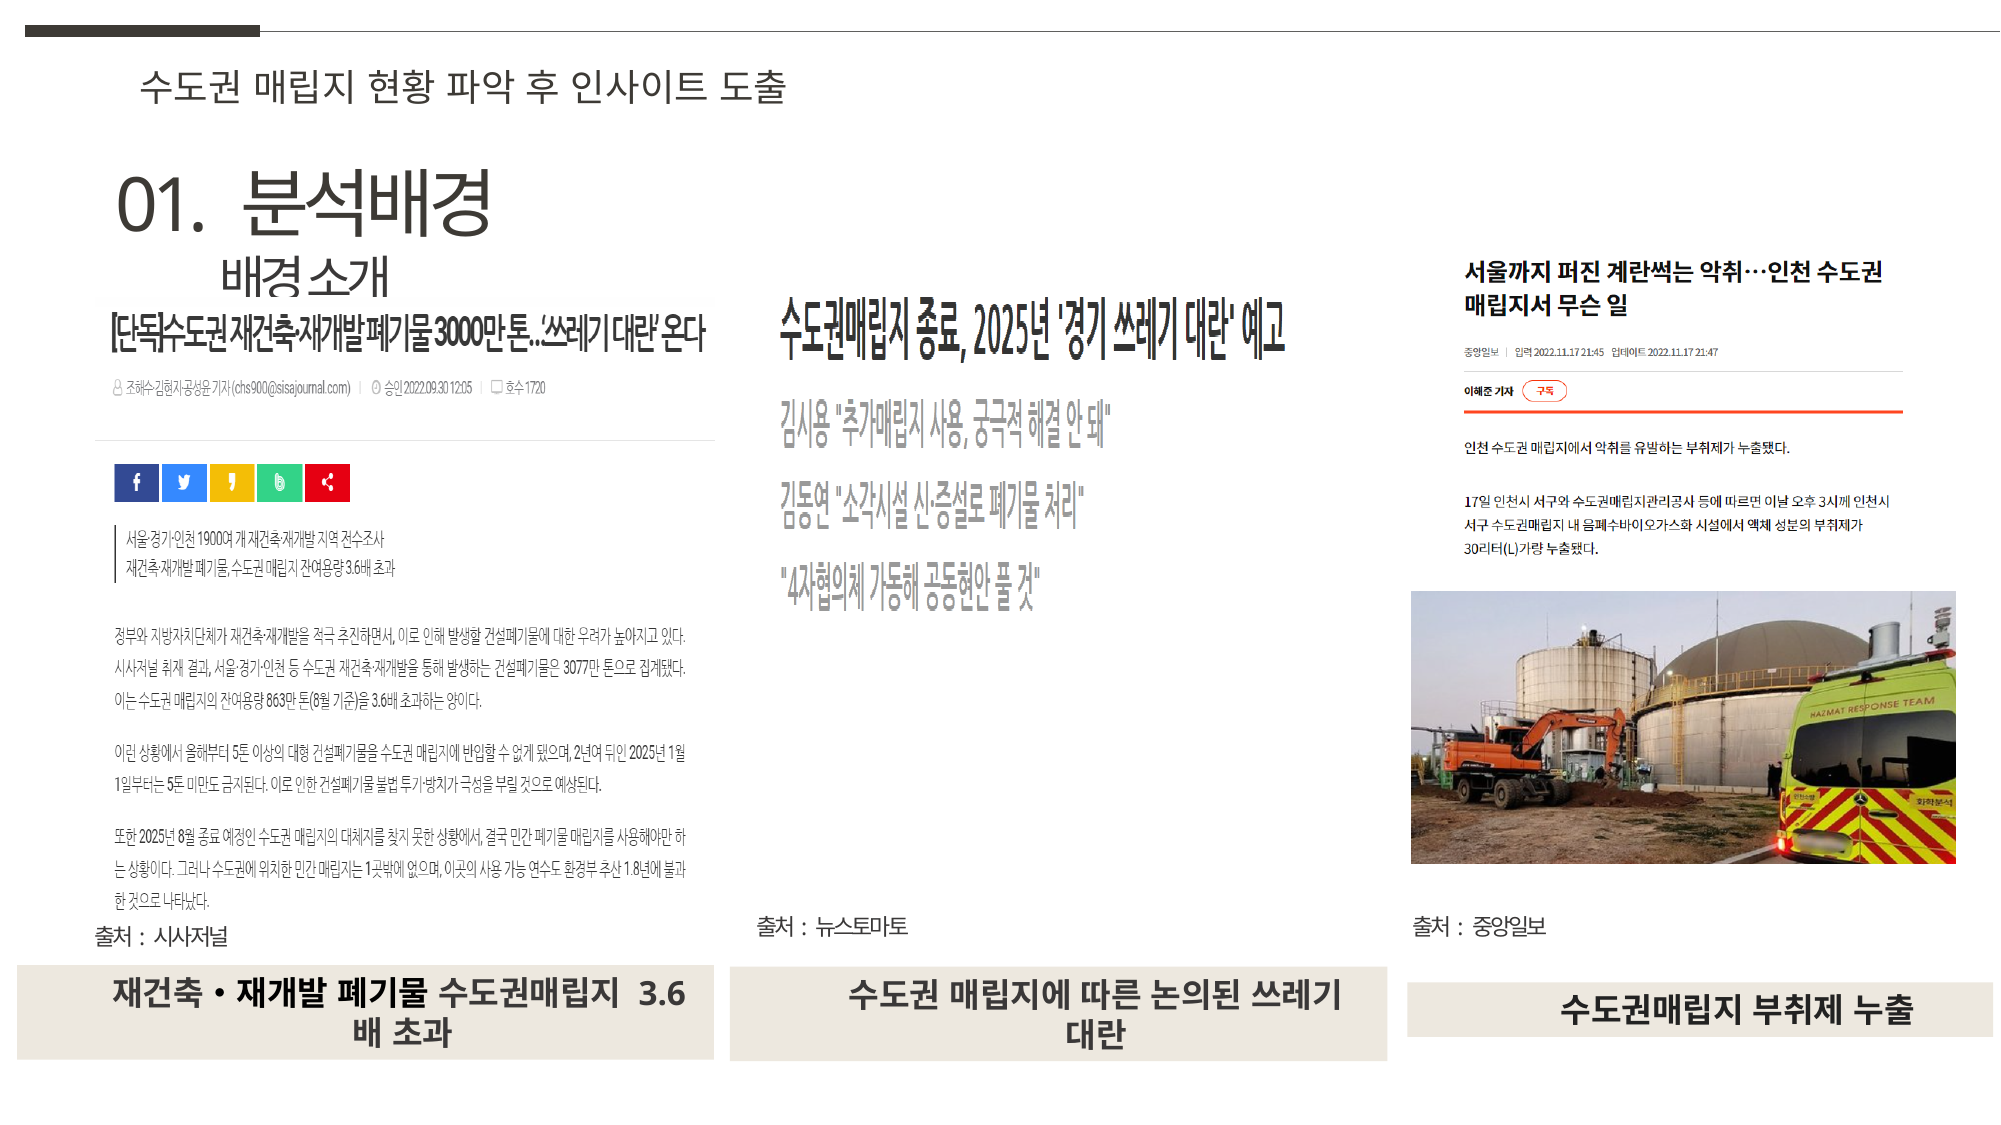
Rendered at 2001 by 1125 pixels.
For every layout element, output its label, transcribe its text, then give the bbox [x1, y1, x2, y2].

text_box 출처: 뉴스토마토 [740, 905, 926, 948]
picture [756, 240, 1311, 685]
picture [1407, 254, 1956, 864]
text_box 수도권매립지 부취제 누출 [1407, 982, 1994, 1037]
text_box 배경 소개 [204, 240, 408, 297]
text_box 재건축‧재개발 폐기물 수도권매립지 3.6배 초과 [17, 965, 714, 1060]
text_box 출처: 시사저널 [69, 914, 255, 958]
text_box 출처: 중앙일보 [1387, 905, 1573, 948]
text_box 01. 분석배경 [100, 149, 512, 254]
picture [95, 297, 715, 916]
text_box 수도권 매립지 현황 파악 후 인사이트 도출 [124, 56, 804, 117]
text_box 수도권 매립지에 따른 논의된 쓰레기 대란 [729, 966, 1388, 1062]
